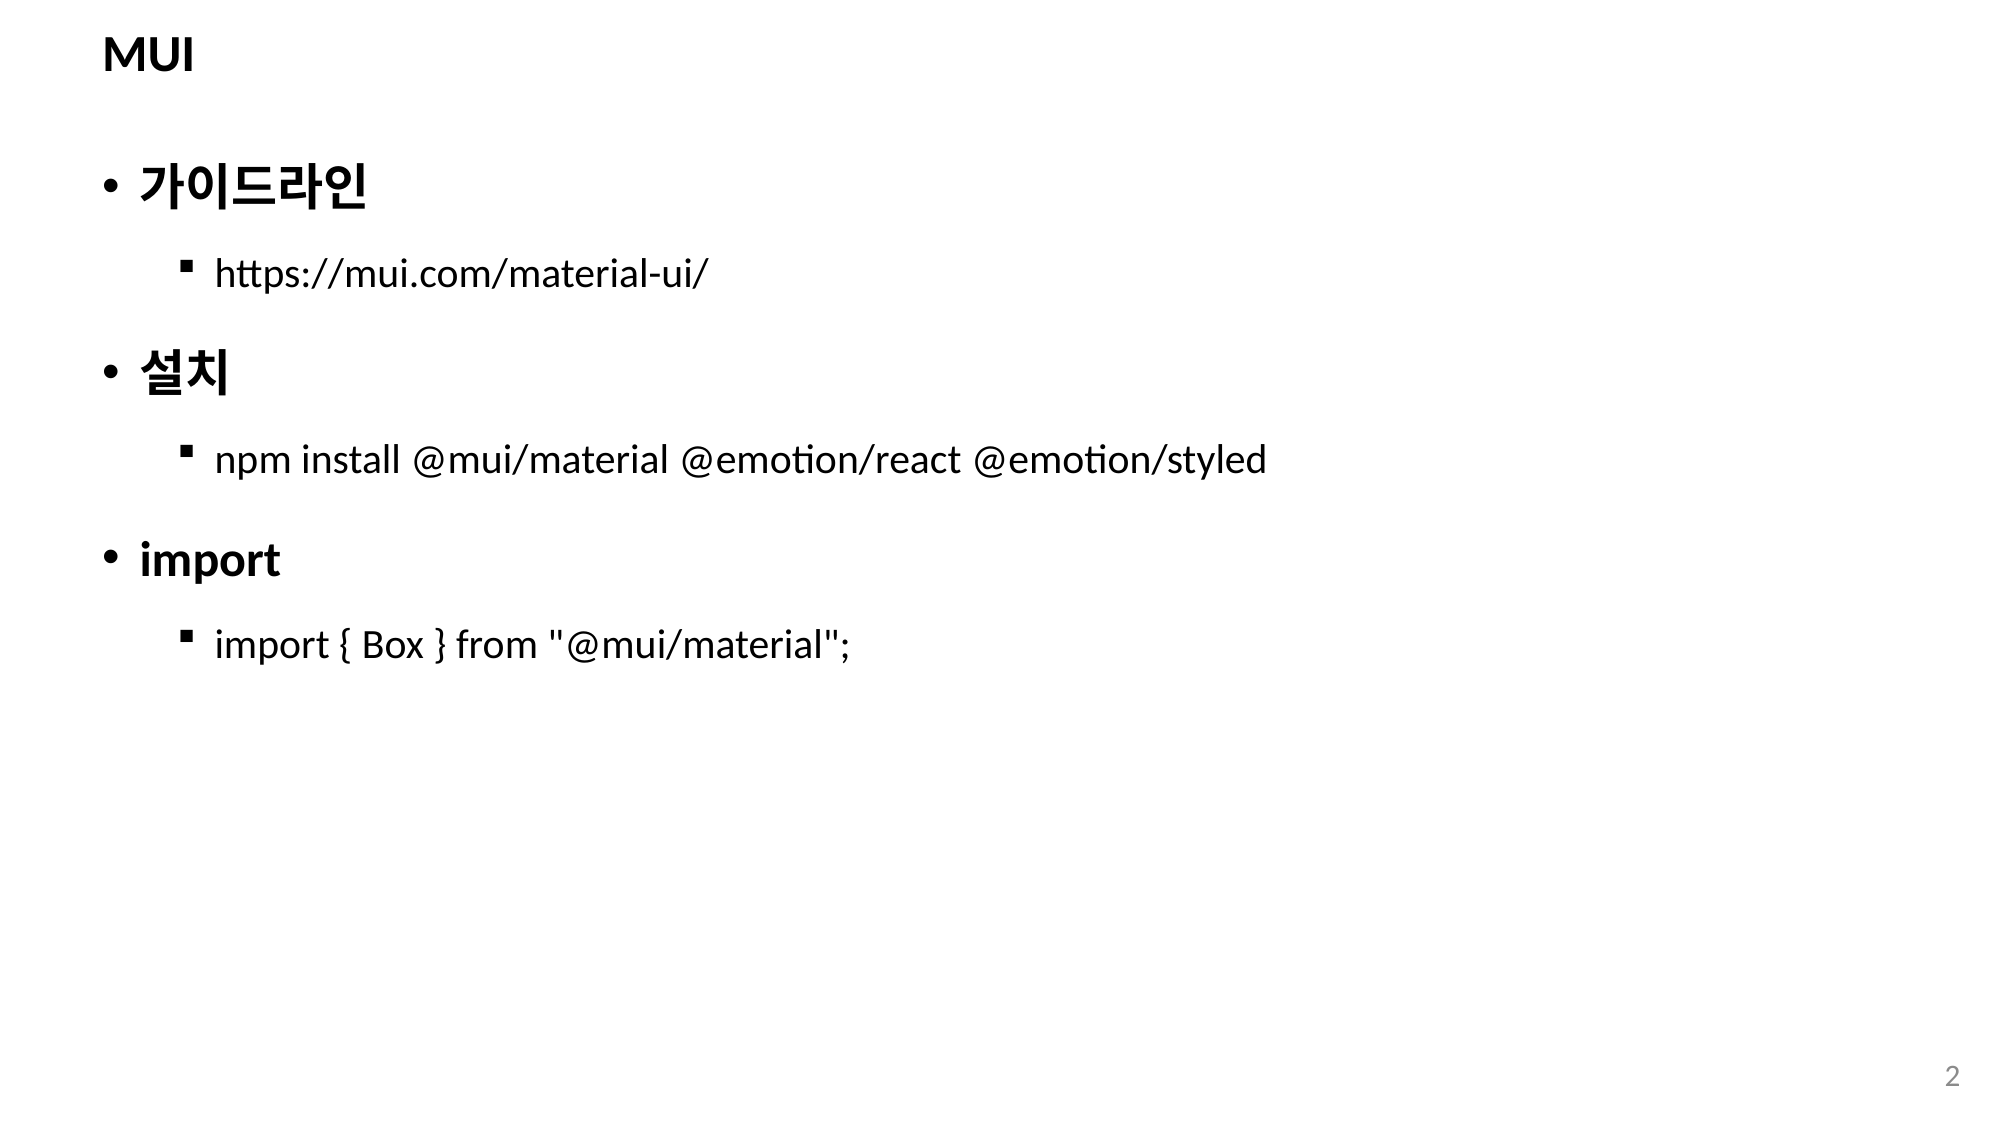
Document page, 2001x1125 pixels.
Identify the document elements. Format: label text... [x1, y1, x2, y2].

list 가이드라인 https://mui.com/material-ui/ 설치 npm install @mui/material @emotion/react @emotion/styled import import { Box } from "@mui/material"; [87, 124, 1878, 1066]
slide_number 2 [1412, 1042, 1976, 1106]
title MUI [87, 26, 1812, 83]
